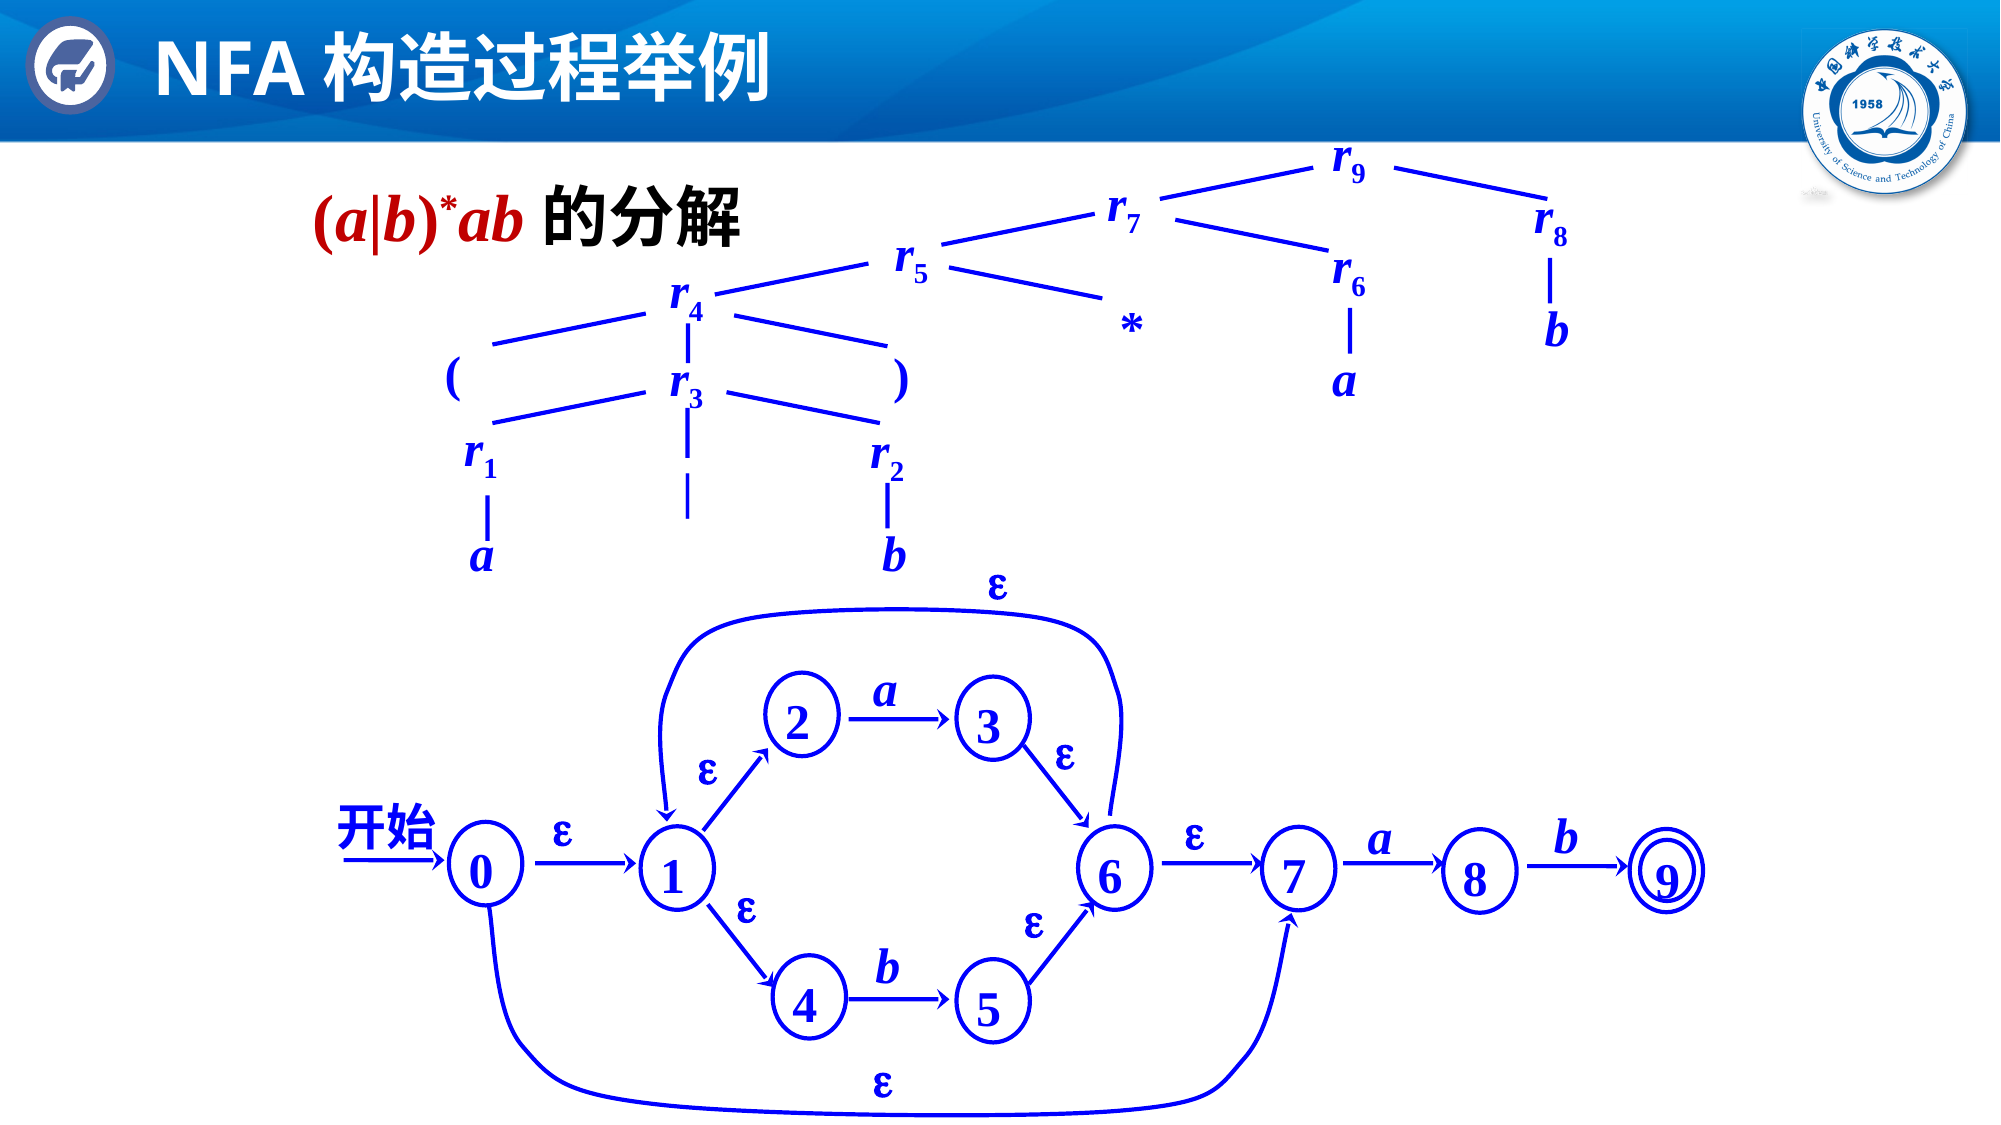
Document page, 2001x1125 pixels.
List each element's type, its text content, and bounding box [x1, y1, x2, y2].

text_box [328, 543, 1704, 1119]
picture [1626, 29, 2000, 204]
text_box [299, 120, 1626, 577]
picture [0, 0, 1358, 143]
title NFA构造过程举例 [137, 10, 1707, 132]
